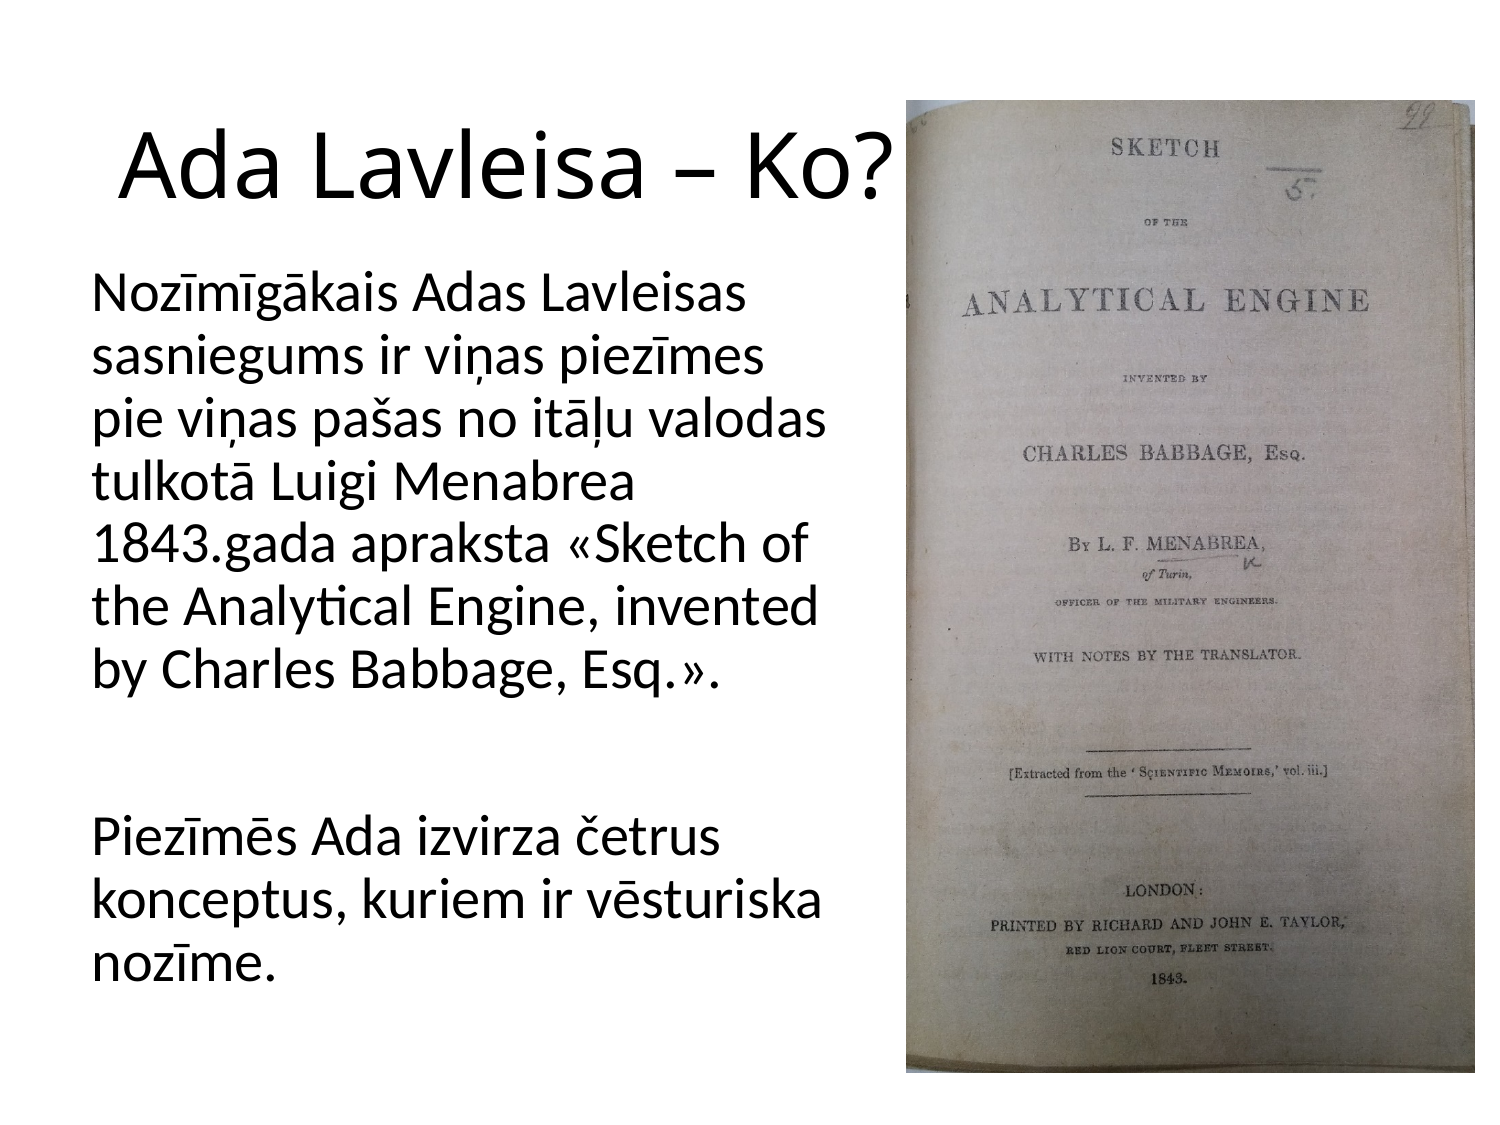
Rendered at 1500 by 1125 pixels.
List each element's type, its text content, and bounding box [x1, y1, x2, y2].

picture [906, 100, 1475, 1073]
title Ada Lavleisa – Ko? [103, 59, 1397, 278]
list Nozīmīgākais Adas Lavleisas sasniegums ir viņas piezīmes pie viņas pašas no itāļu valodas tulkotā Luigi Menabrea 1843.gada apraksta «Sketch of the Analytical Engine, invented by Charles Babbage, Esq.». Piezīmēs Ada izvirza četrus konceptus, kuriem ir vēsturiska nozīme. [76, 253, 862, 1014]
